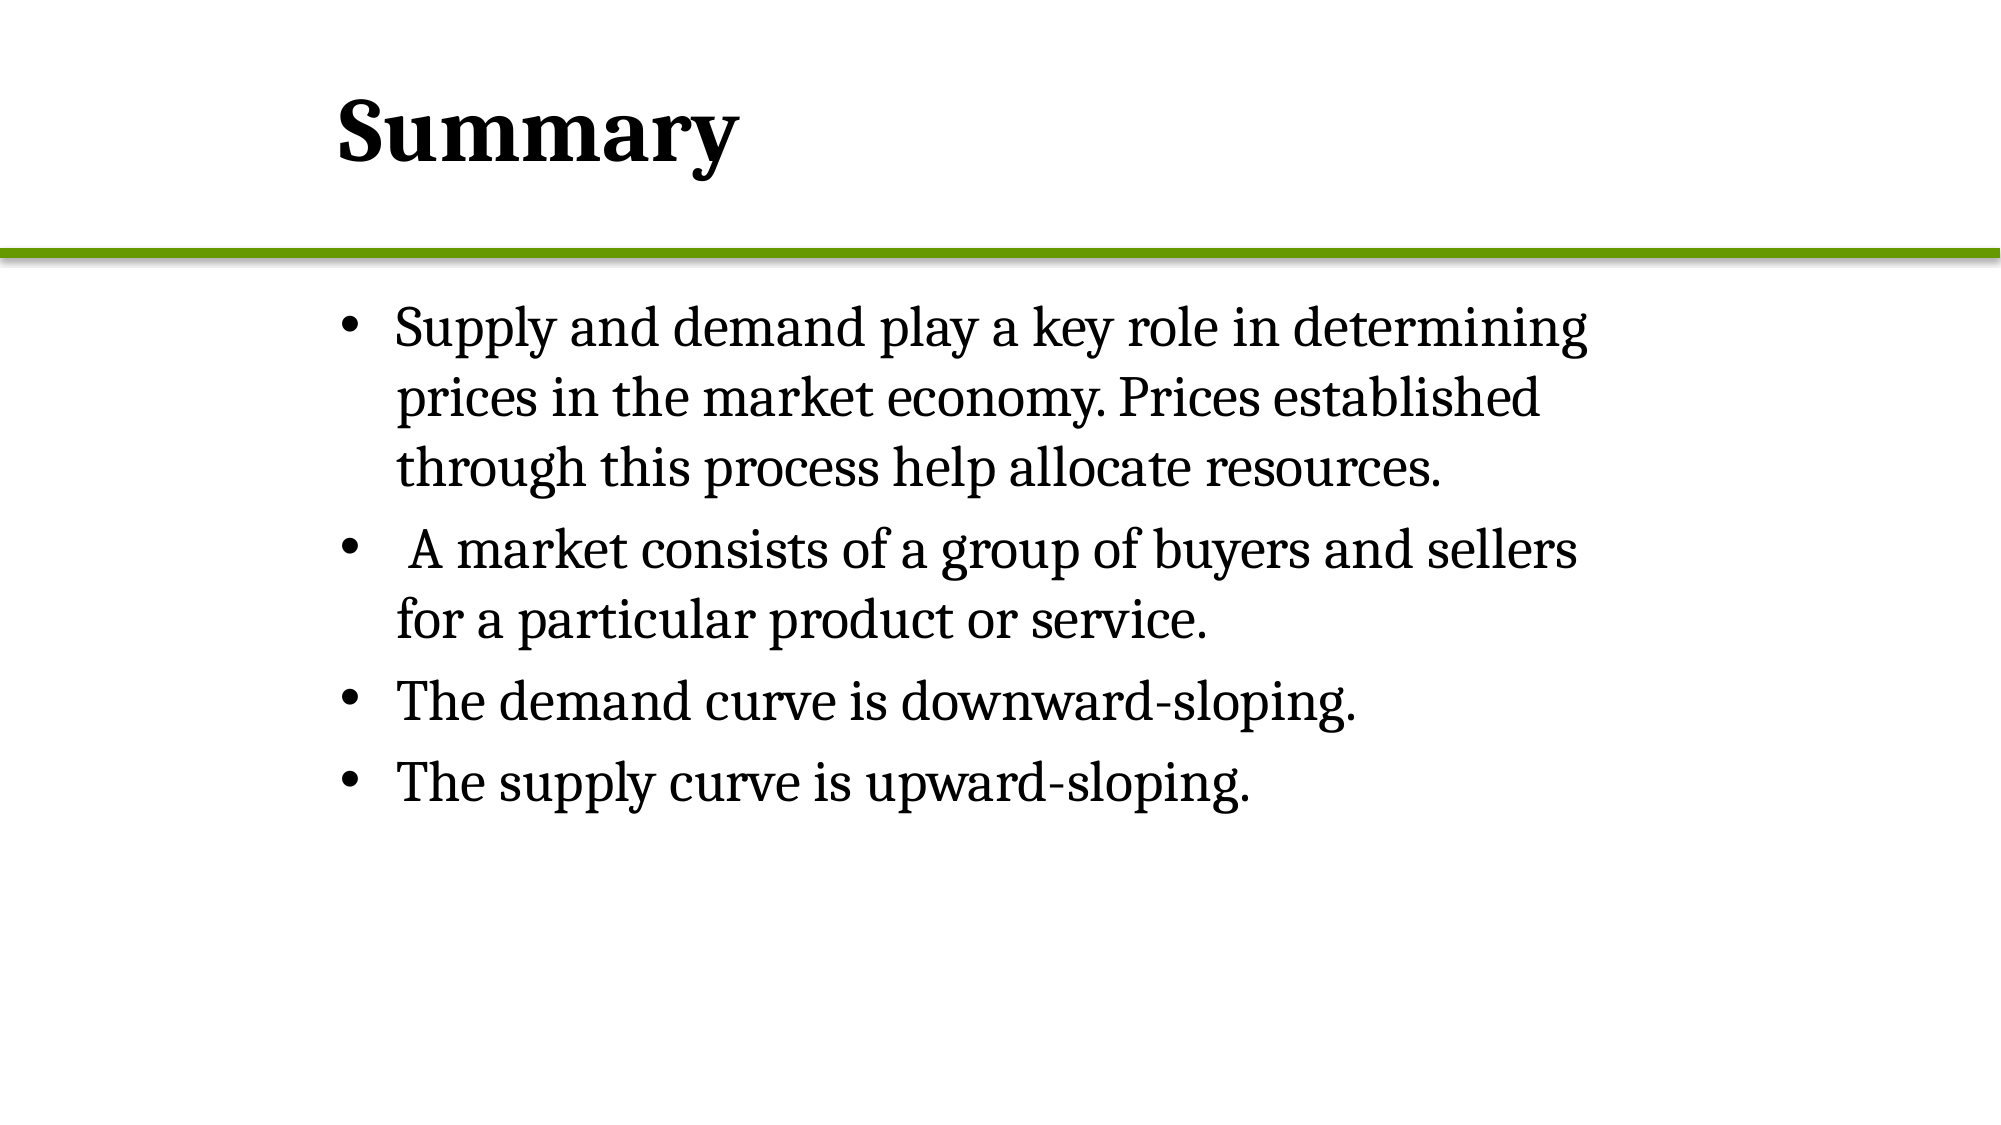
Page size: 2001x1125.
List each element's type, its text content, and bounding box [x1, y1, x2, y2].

list Supply and demand play a key role in determining prices in the market economy. Prices established through this process help allocate resources. A market consists of a group of buyers and sellers for a particular product or service. The demand curve is downward-sloping. The supply curve is upward-sloping. [324, 280, 1675, 1085]
title Summary [324, 0, 1675, 251]
